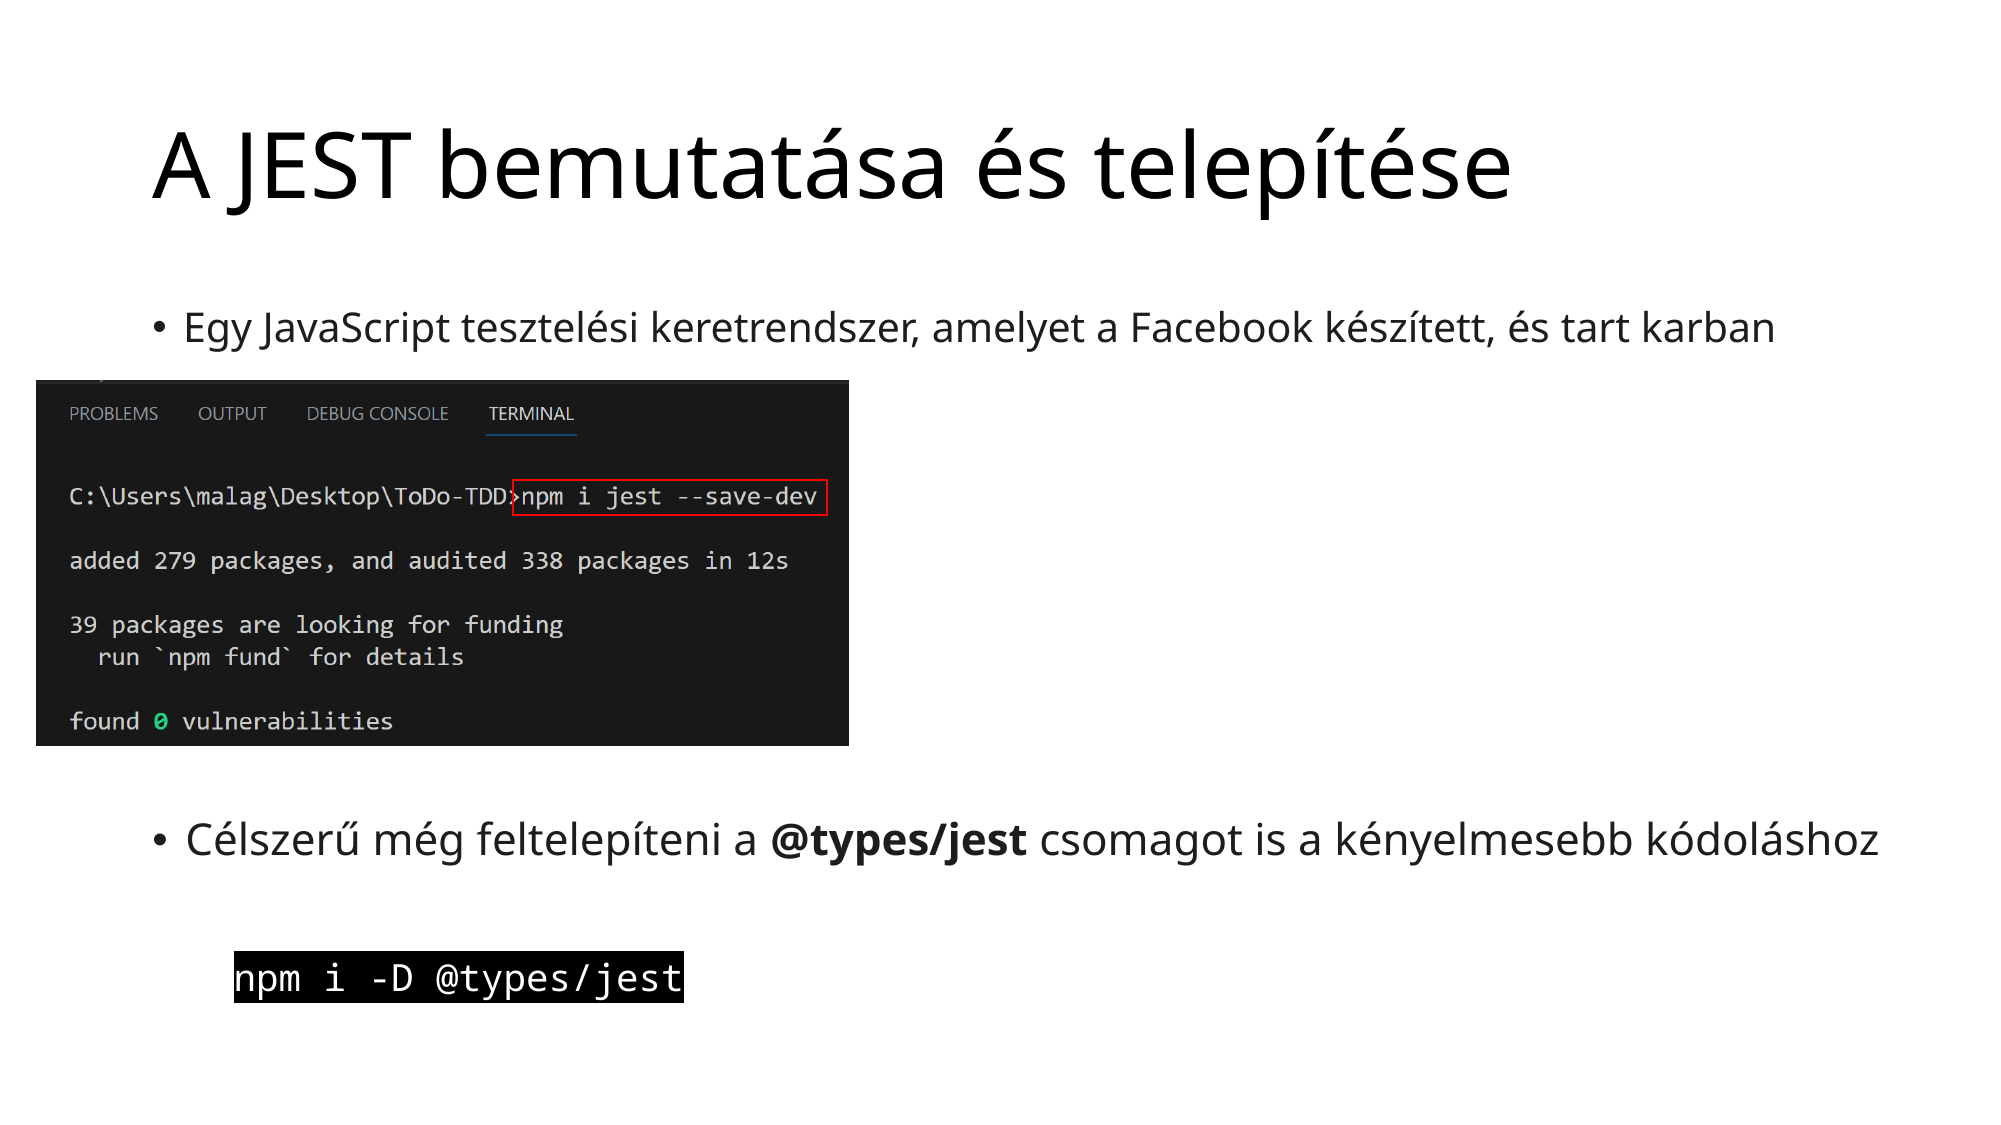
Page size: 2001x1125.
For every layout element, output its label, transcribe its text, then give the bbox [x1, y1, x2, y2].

title A JEST bemutatása és telepítése [137, 59, 1863, 278]
picture [36, 380, 849, 746]
text_box npm i -D @types/jest [218, 946, 699, 1007]
text_box Célszerű még feltelepíteni a @types/jest csomagot is a kényelmesebb kódoláshoz [137, 810, 1902, 879]
list Egy JavaScript tesztelési keretrendszer, amelyet a Facebook készített, és tart karban [137, 299, 1902, 368]
